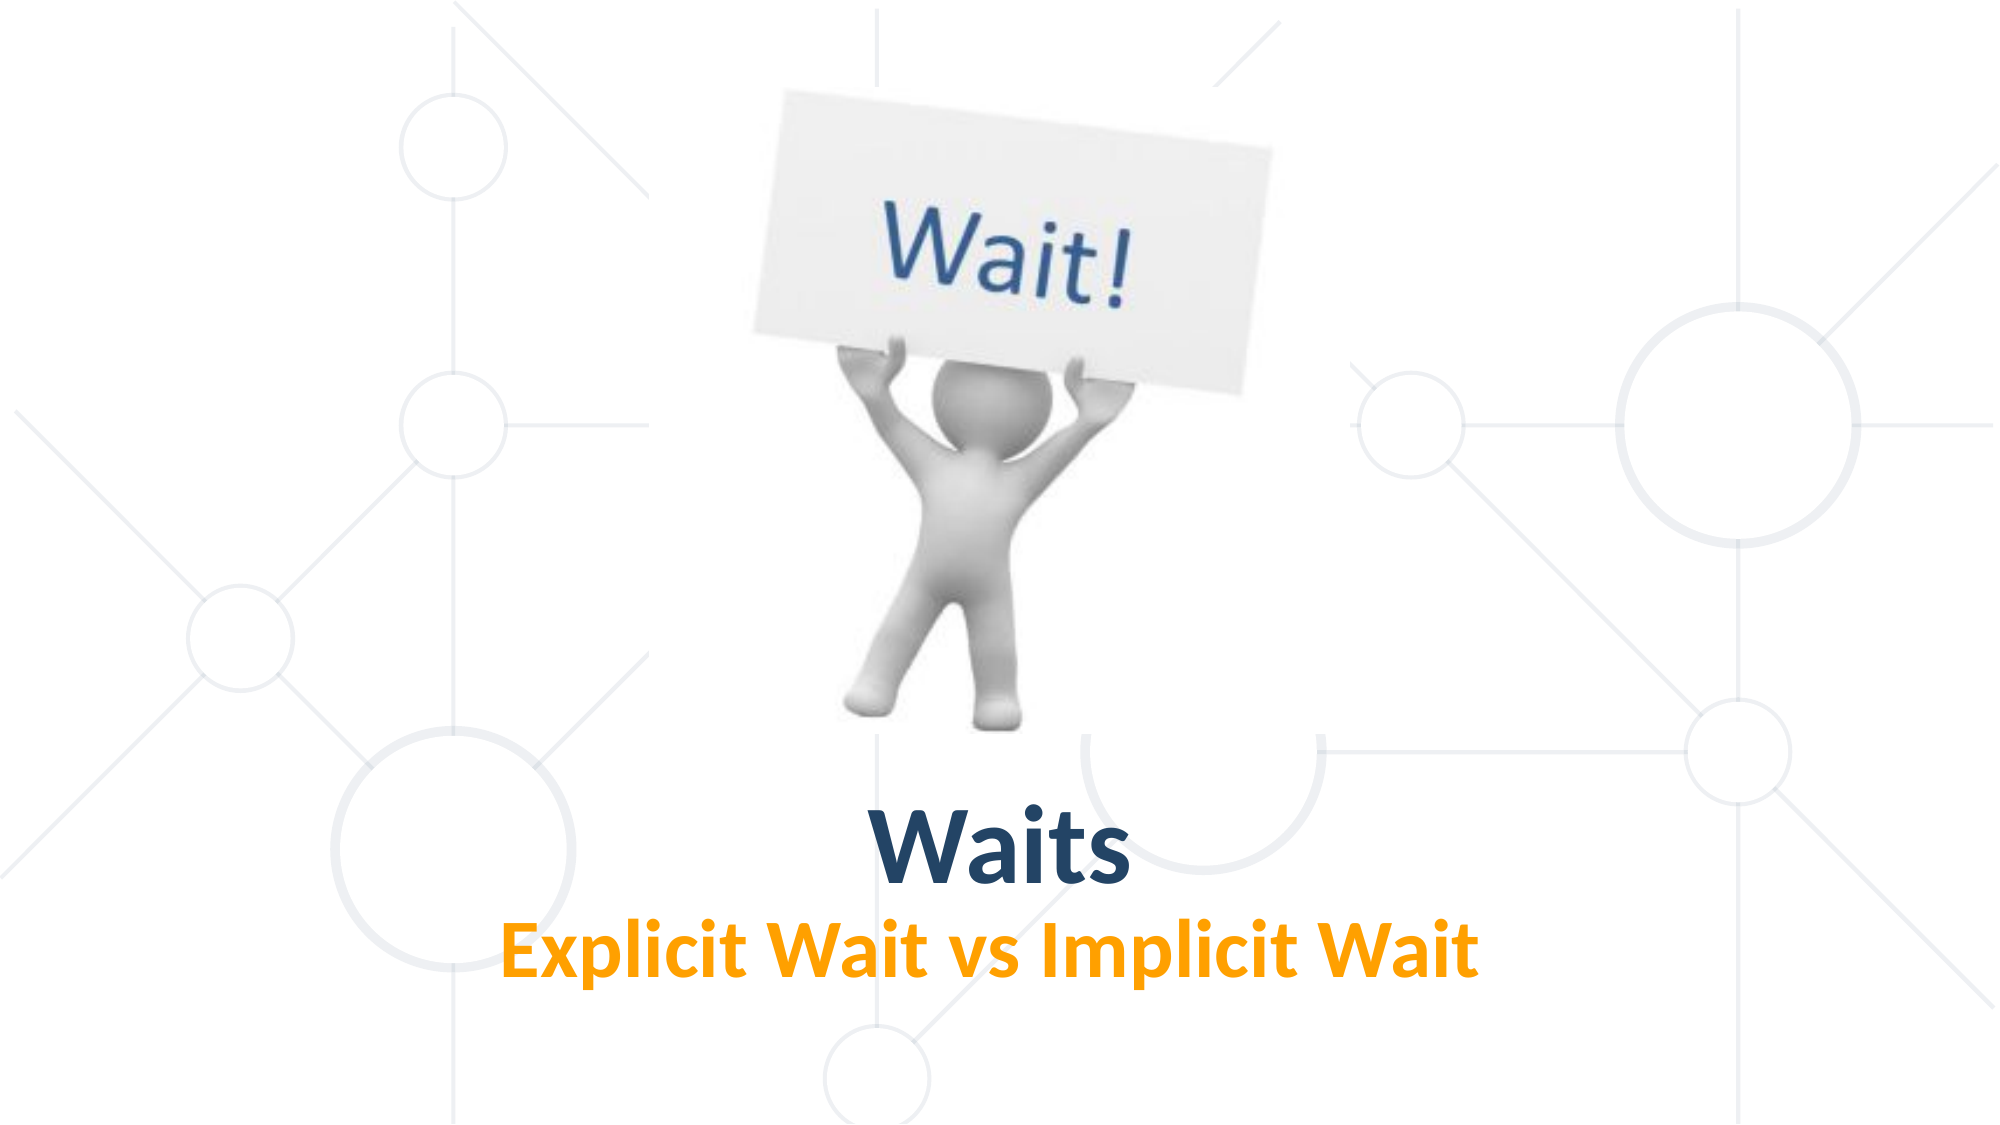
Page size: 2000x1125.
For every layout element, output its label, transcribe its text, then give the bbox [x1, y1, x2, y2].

list Waits [100, 771, 1899, 898]
picture [649, 87, 1350, 735]
list Explicit Wait vs Implicit Wait [100, 900, 1899, 983]
